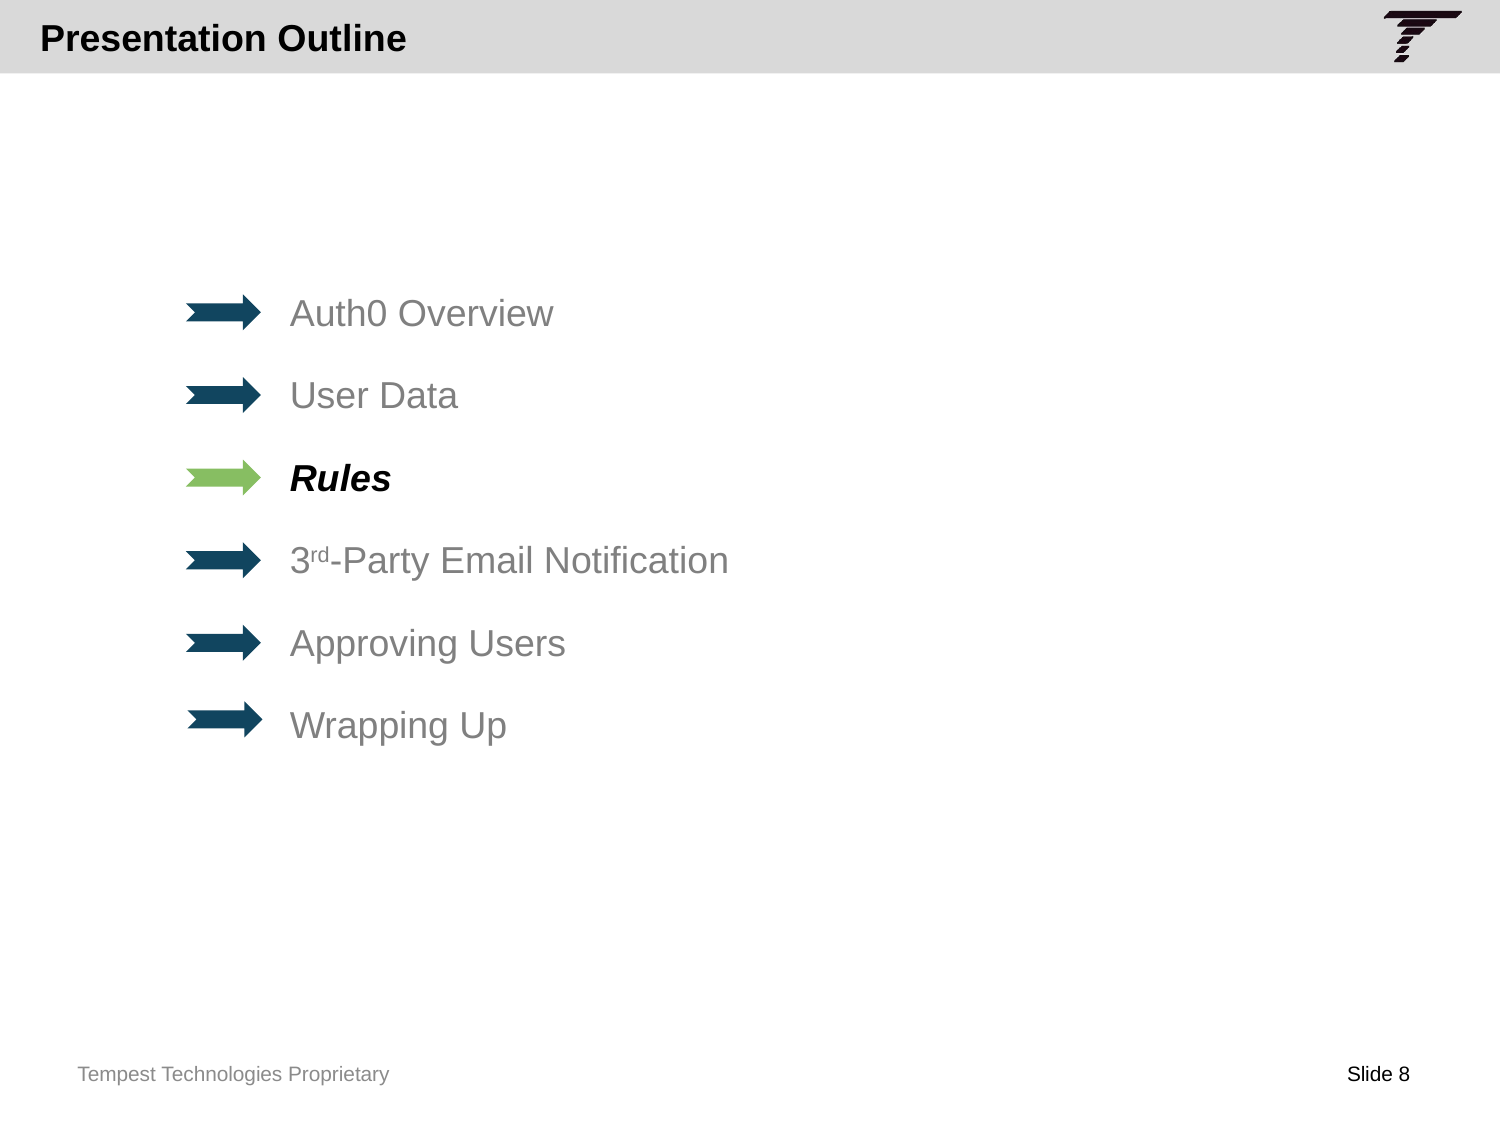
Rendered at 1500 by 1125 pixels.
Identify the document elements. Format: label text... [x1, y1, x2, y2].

text_box [183, 375, 264, 415]
text_box [183, 622, 264, 663]
picture [1375, 4, 1469, 68]
text_box [185, 699, 265, 740]
footer Tempest Technologies Proprietary [62, 1042, 538, 1103]
text_box Presentation Outline [25, 6, 1363, 66]
text_box Auth0 Overview User Data Rules 3rd-Party Email Notification Approving Users Wrapping Up [275, 281, 1213, 754]
text_box [183, 457, 264, 498]
text_box [183, 292, 264, 333]
slide_number Slide 8 [1074, 1042, 1425, 1103]
text_box [183, 540, 264, 581]
